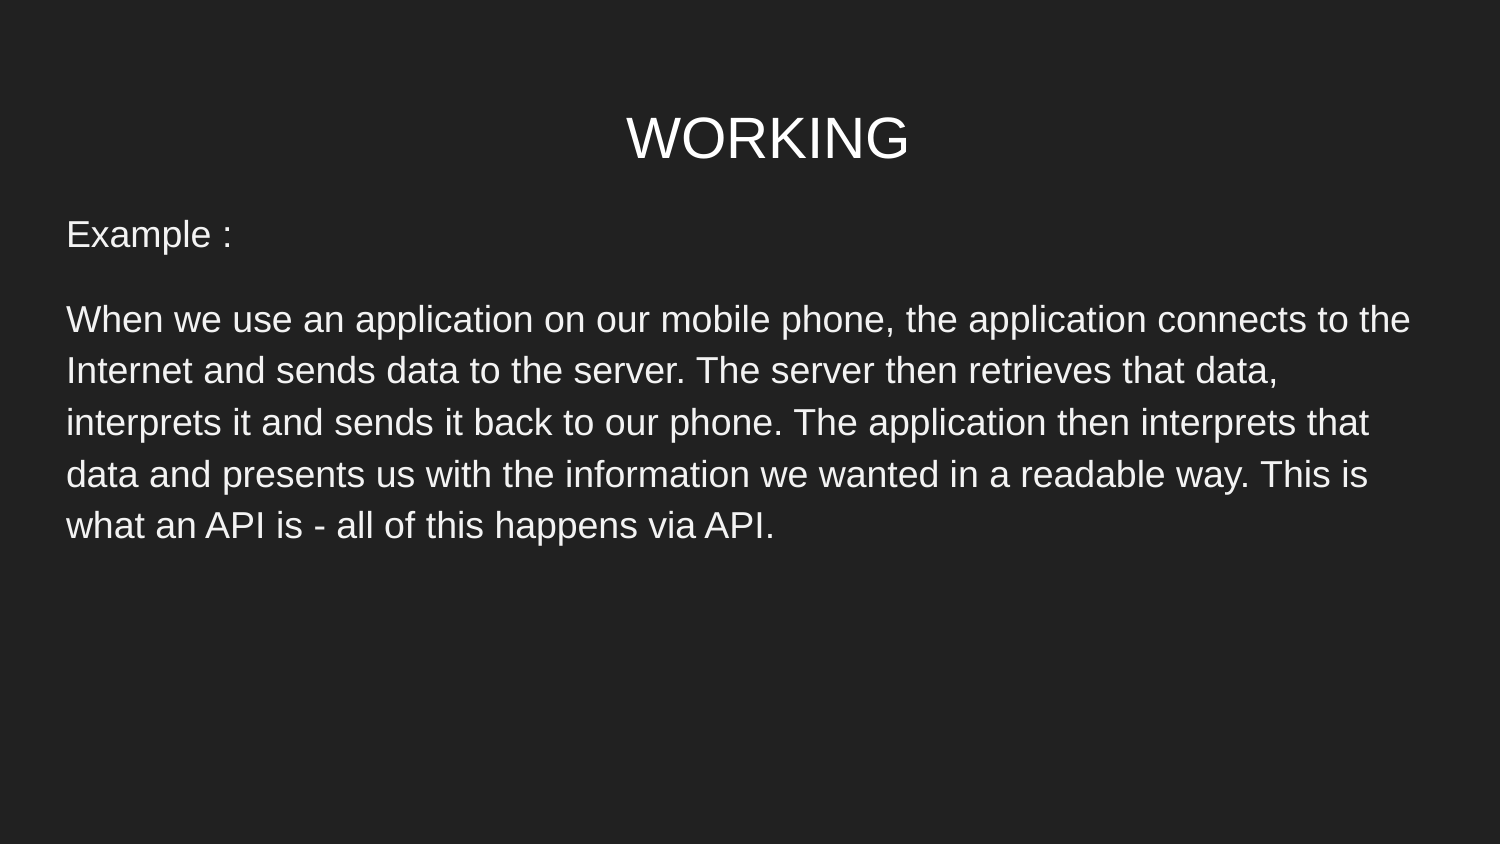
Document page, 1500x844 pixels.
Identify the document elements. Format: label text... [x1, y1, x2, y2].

list Example : When we use an application on our mobile phone, the application connects to the Internet and sends data to the server. The server then retrieves that data, interprets it and sends it back to our phone. The application then interprets that data and presents us with the information we wanted in a readable way. This is what an API is - all of this happens via API. [51, 187, 1449, 749]
title WORKING [611, 85, 946, 180]
